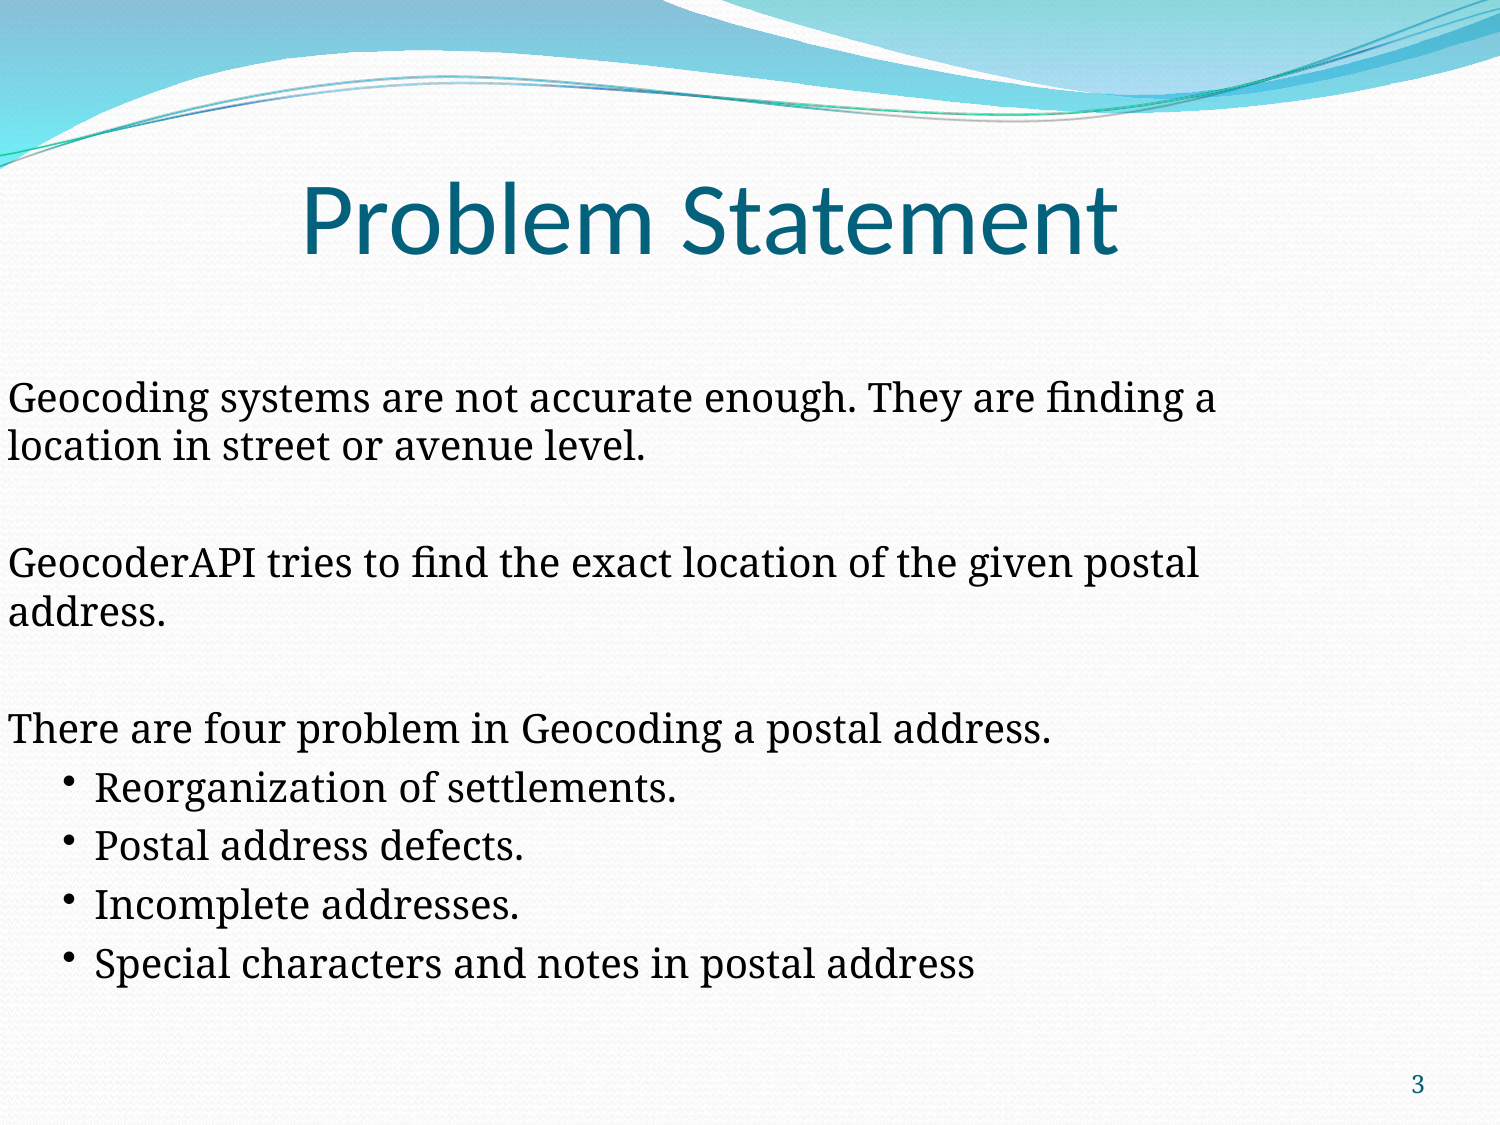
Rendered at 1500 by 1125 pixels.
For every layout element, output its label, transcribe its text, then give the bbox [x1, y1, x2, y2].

list Geocoding systems are not accurate enough. They are finding a location in street or avenue level. GeocoderAPI tries to find the exact location of the given postal address. There are four problem in Geocoding a postal address. Reorganization of settlements. Postal address defects. Incomplete addresses. Special characters and notes in postal address [0, 313, 1351, 1036]
slide_number 3 [1299, 1068, 1426, 1104]
picture [0, 0, 1500, 1125]
title Problem Statement [0, 86, 1351, 276]
